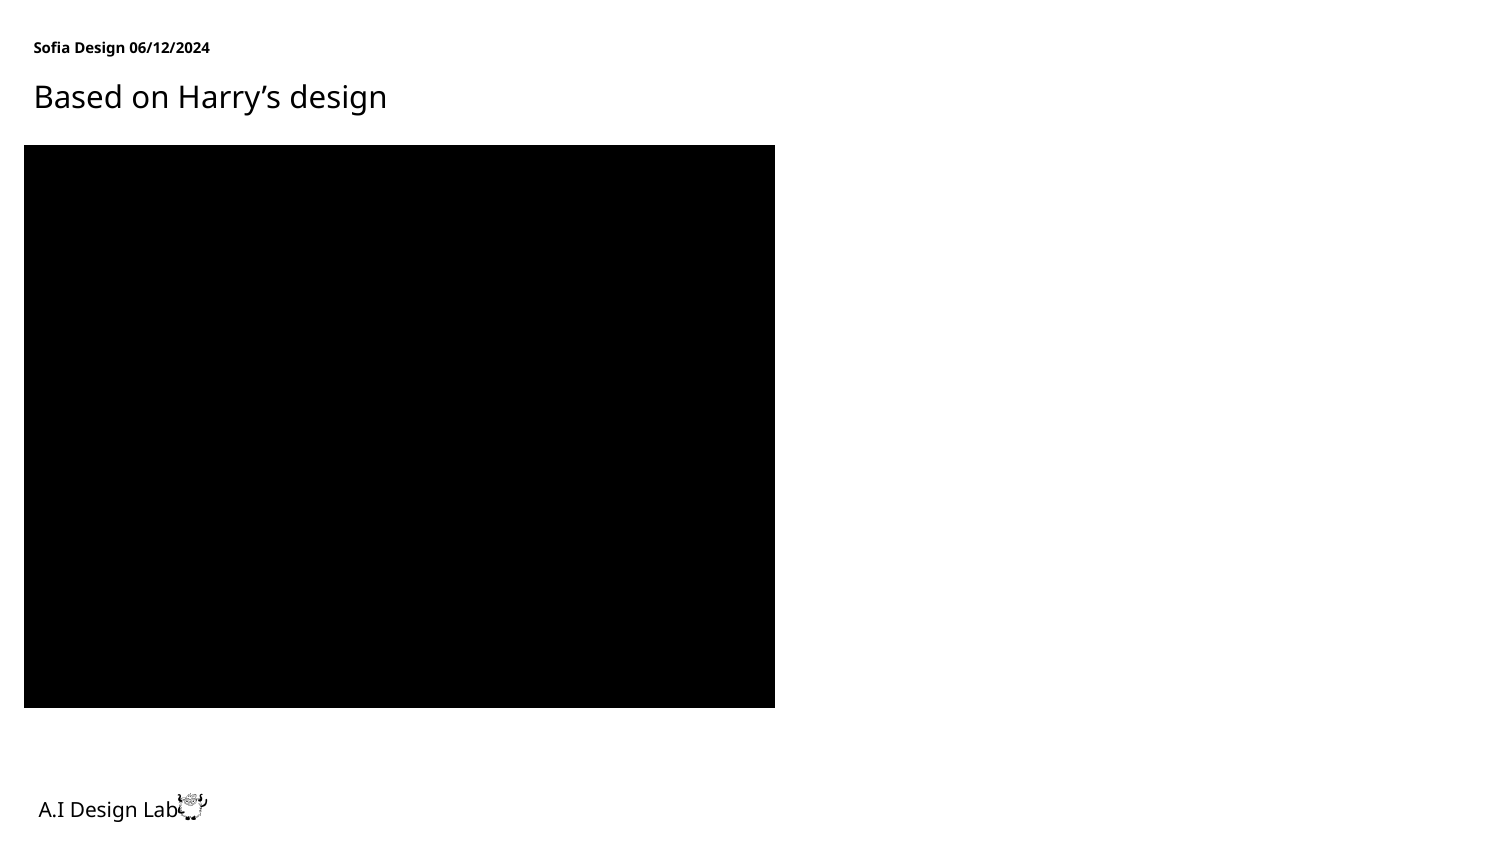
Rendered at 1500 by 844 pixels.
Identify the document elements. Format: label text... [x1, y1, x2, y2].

picture [173, 790, 210, 821]
title Based on Harry’s design [18, 72, 1417, 121]
title Sofia Design 06/12/2024 [18, 23, 1472, 73]
picture [24, 145, 776, 708]
